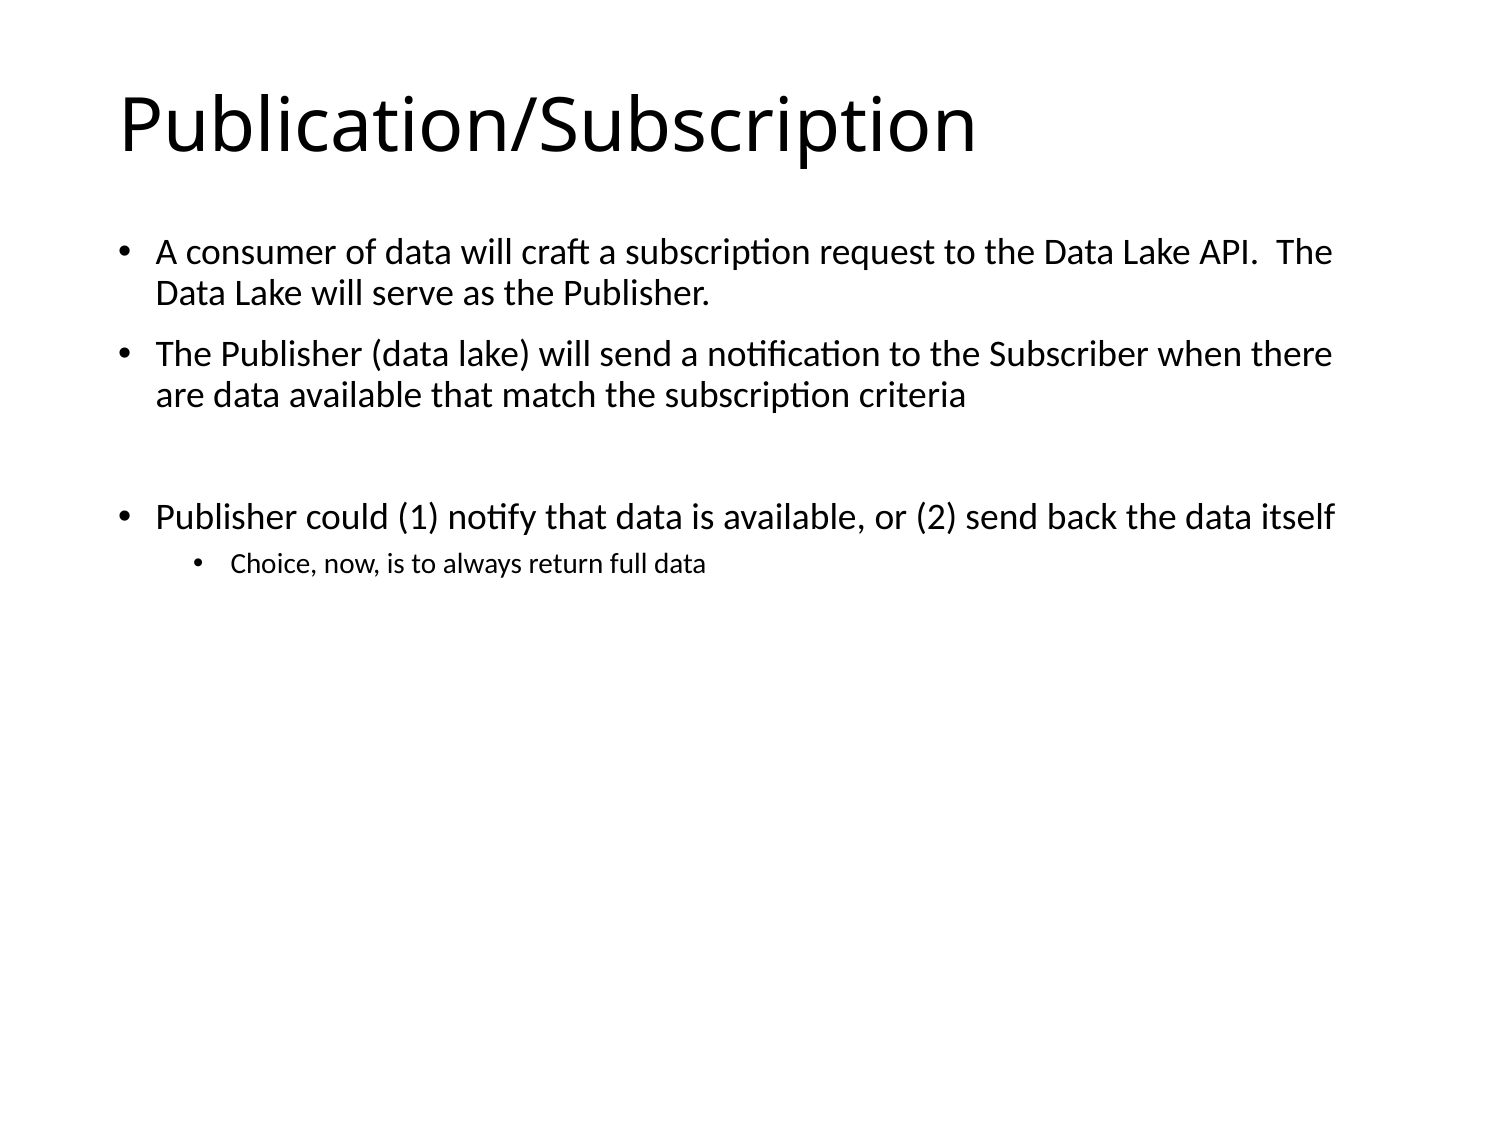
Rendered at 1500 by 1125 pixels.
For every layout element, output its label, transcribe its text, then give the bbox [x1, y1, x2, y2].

title Publication/Subscription [103, 59, 1397, 194]
list A consumer of data will craft a subscription request to the Data Lake API. The Data Lake will serve as the Publisher. The Publisher (data lake) will send a notification to the Subscriber when there are data available that match the subscription criteria Publisher could (1) notify that data is available, or (2) send back the data itself Choice, now, is to always return full data [103, 224, 1397, 1014]
